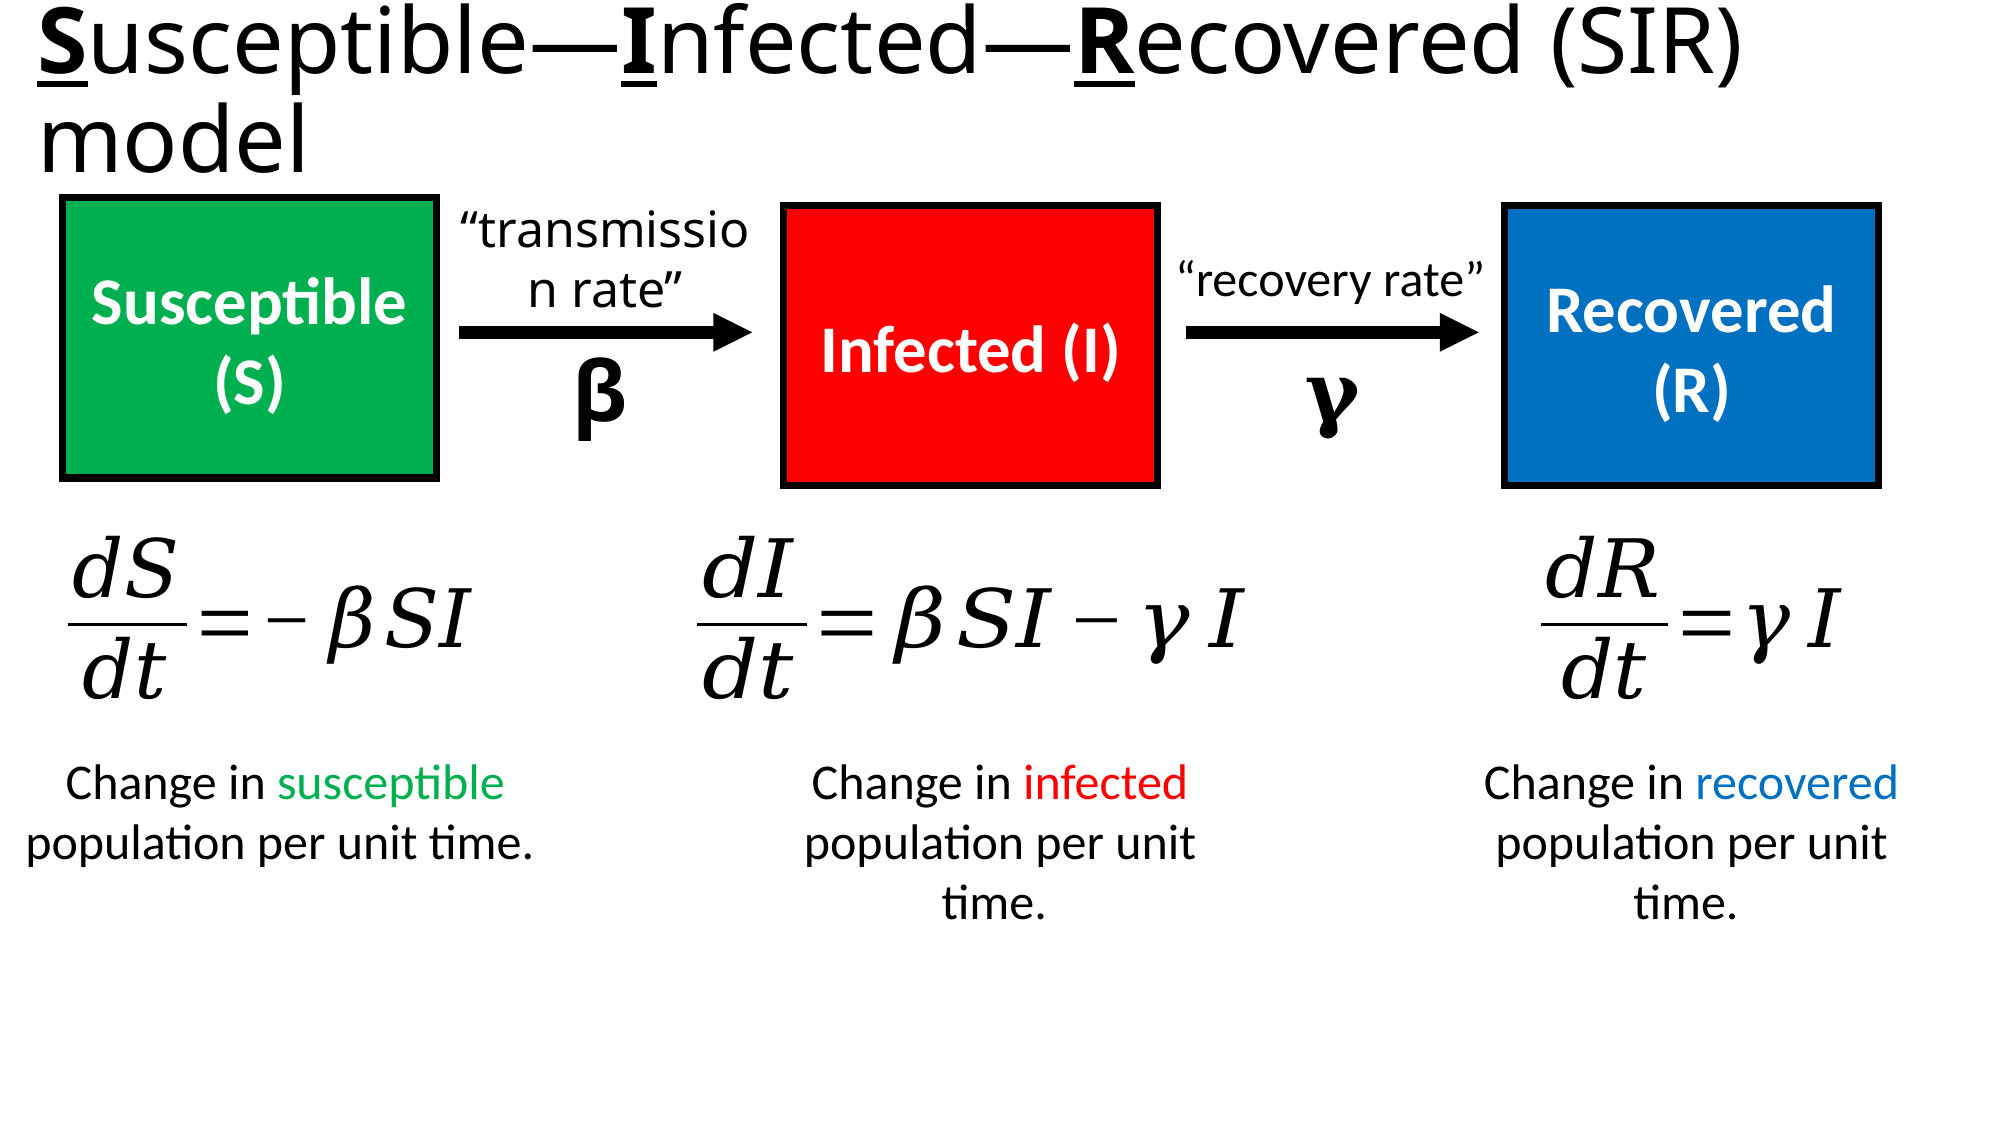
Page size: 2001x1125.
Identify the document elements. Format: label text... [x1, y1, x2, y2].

text_box β [558, 333, 640, 446]
title Susceptible—Infected—Recovered (SIR) model [22, 16, 1879, 171]
text_box Change in susceptible population per unit time. [0, 741, 571, 877]
text_box Recovered (R) [1504, 204, 1879, 487]
text_box Change in recovered population per unit time. [1428, 741, 1955, 937]
text_box Susceptible (S) [62, 197, 438, 479]
text_box 𝛄 [1285, 333, 1379, 446]
text_box Change in infected population per unit time. [757, 741, 1243, 937]
text_box [62, 506, 753, 621]
text_box Infected (I) [783, 204, 1159, 487]
text_box “recovery rate” [1160, 239, 1505, 315]
text_box “transmission rate” [439, 189, 771, 325]
